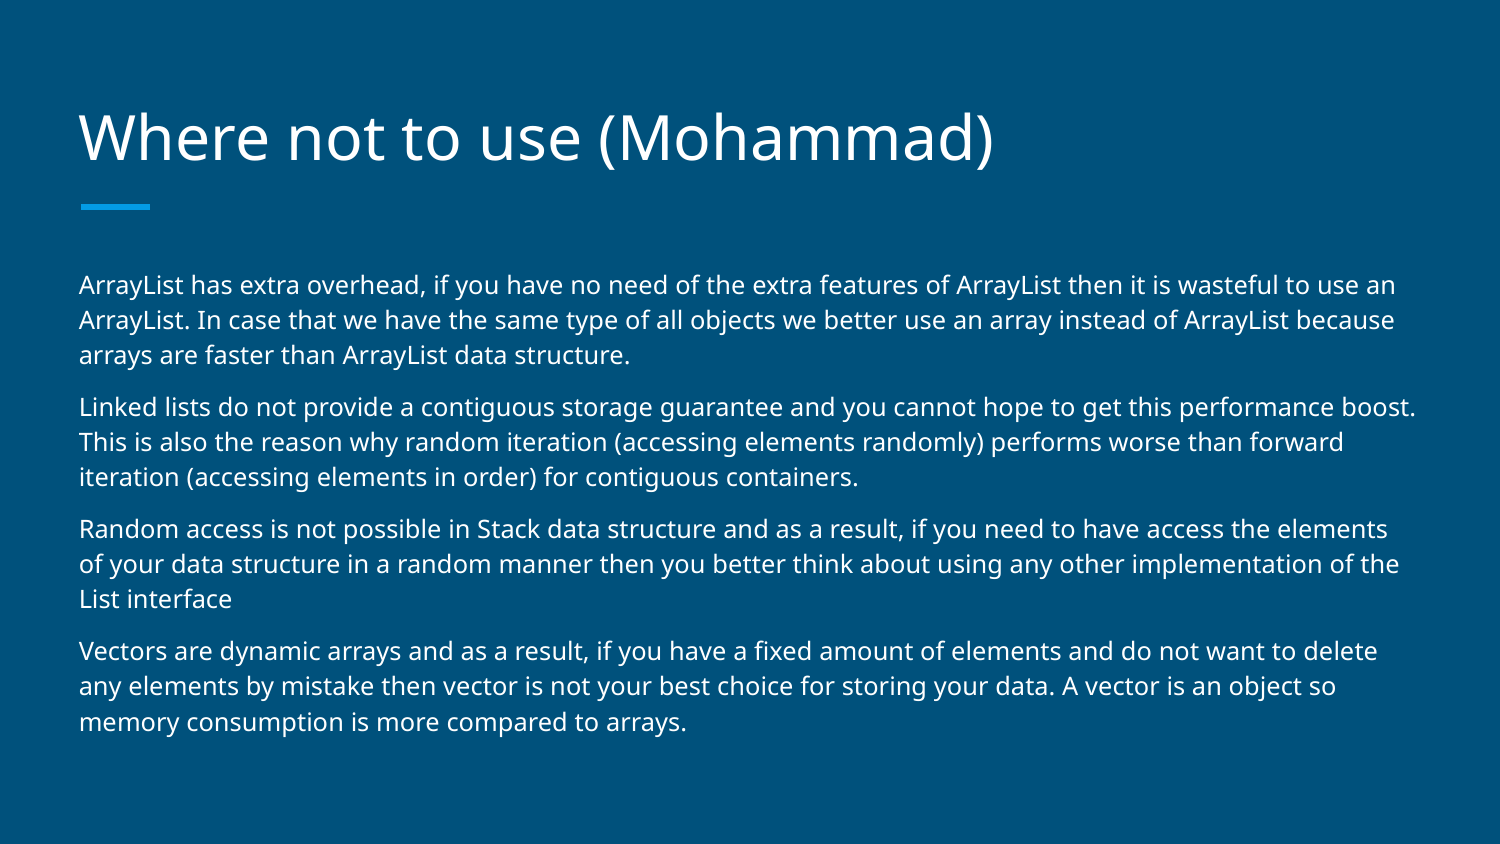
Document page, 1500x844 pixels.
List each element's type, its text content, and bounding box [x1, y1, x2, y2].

title Where not to use (Mohammad) [63, 75, 1437, 188]
list ArrayList has extra overhead, if you have no need of the extra features of ArrayList then it is wasteful to use an ArrayList. In case that we have the same type of all objects we better use an array instead of ArrayList because arrays are faster than ArrayList data structure. Linked lists do not provide a contiguous storage guarantee and you cannot hope to get this performance boost. This is also the reason why random iteration (accessing elements randomly) performs worse than forward iteration (accessing elements in order) for contiguous containers. Random access is not possible in Stack data structure and as a result, if you need to have access the elements of your data structure in a random manner then you better think about using any other implementation of the List interface Vectors are dynamic arrays and as a result, if you have a fixed amount of elements and do not want to delete any elements by mistake then vector is not your best choice for storing your data. A vector is an object so memory consumption is more compared to arrays. [63, 249, 1437, 755]
